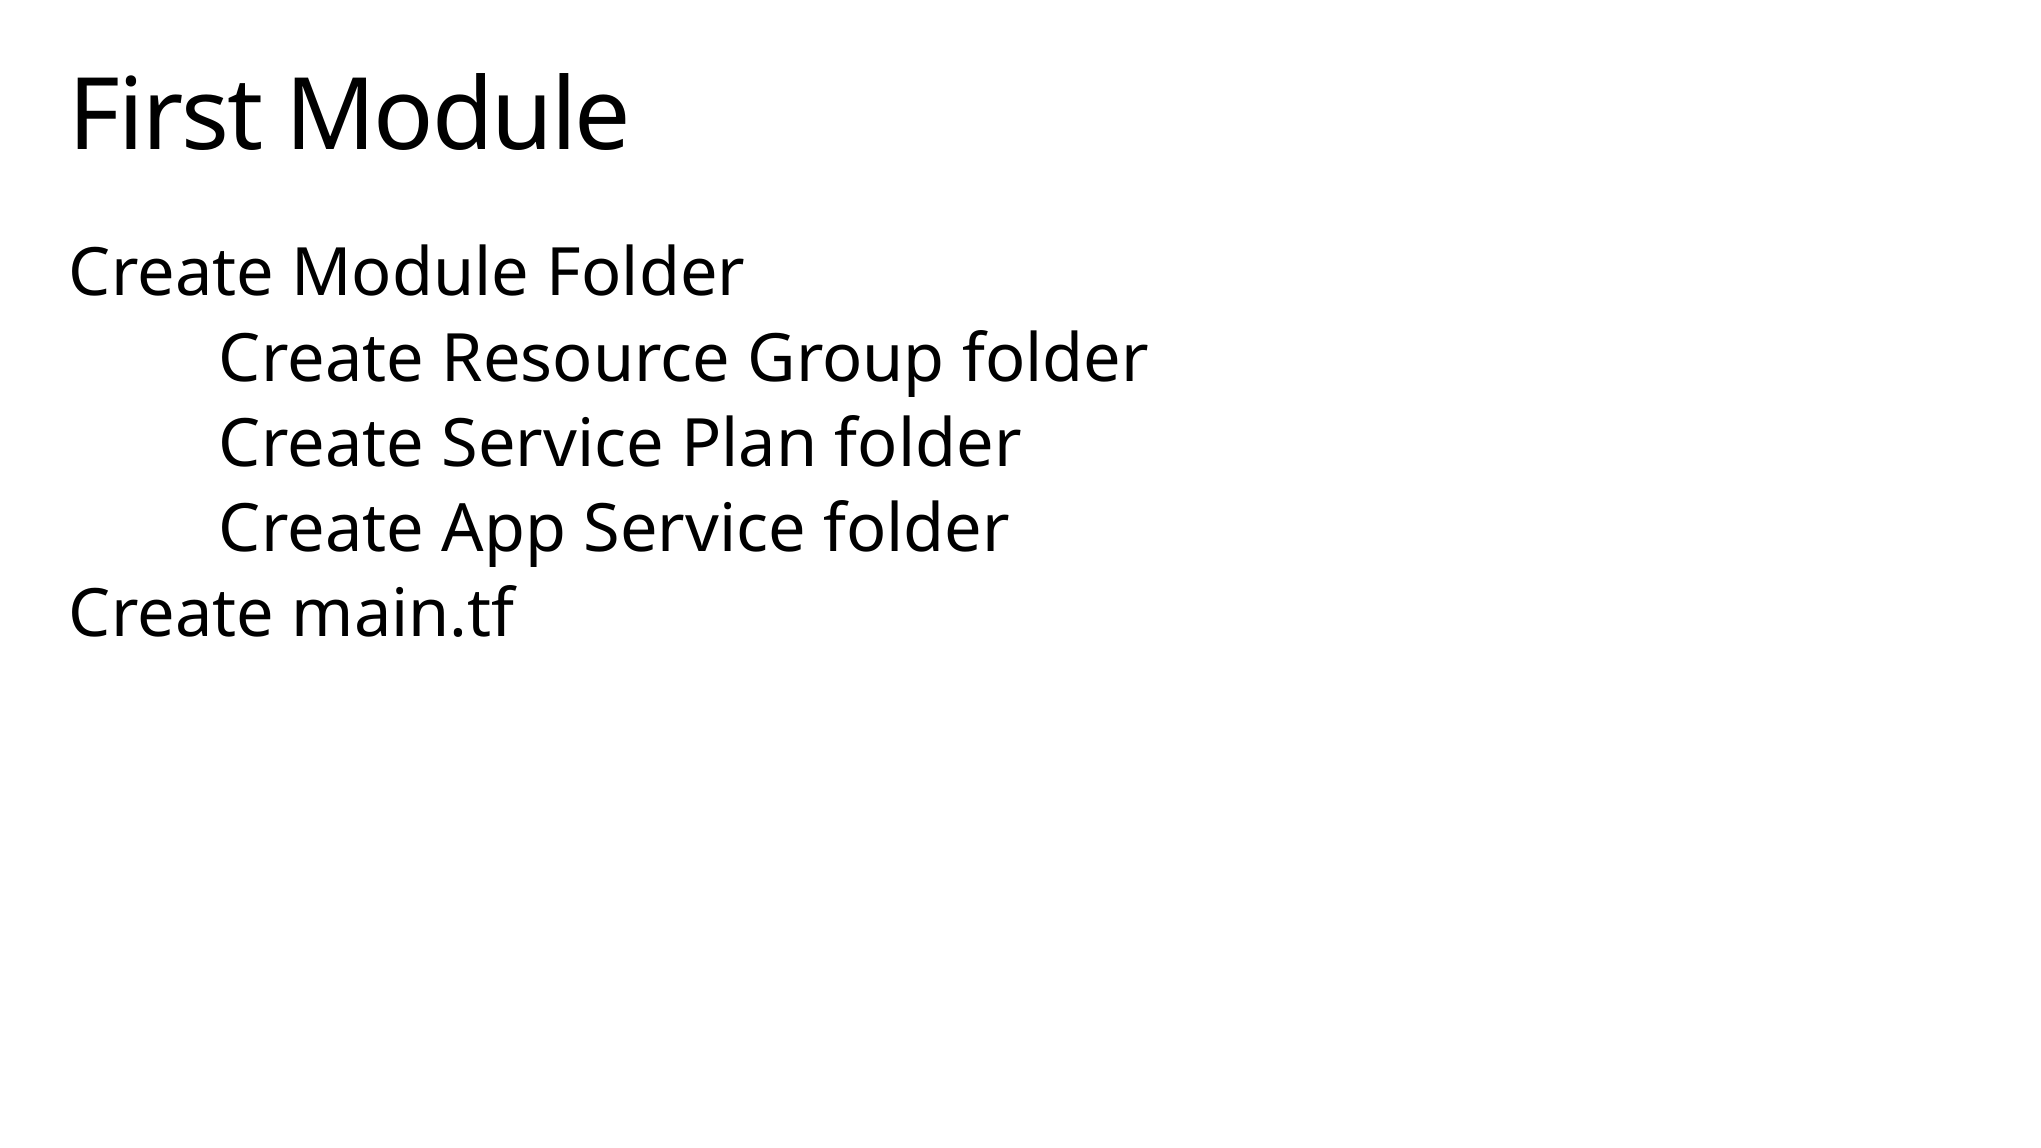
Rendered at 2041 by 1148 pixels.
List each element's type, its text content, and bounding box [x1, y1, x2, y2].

title First Module [45, 48, 1996, 199]
list Create Module Folder Create Resource Group folder Create Service Plan folder Create App Service folder Create main.tf [44, 223, 1996, 904]
